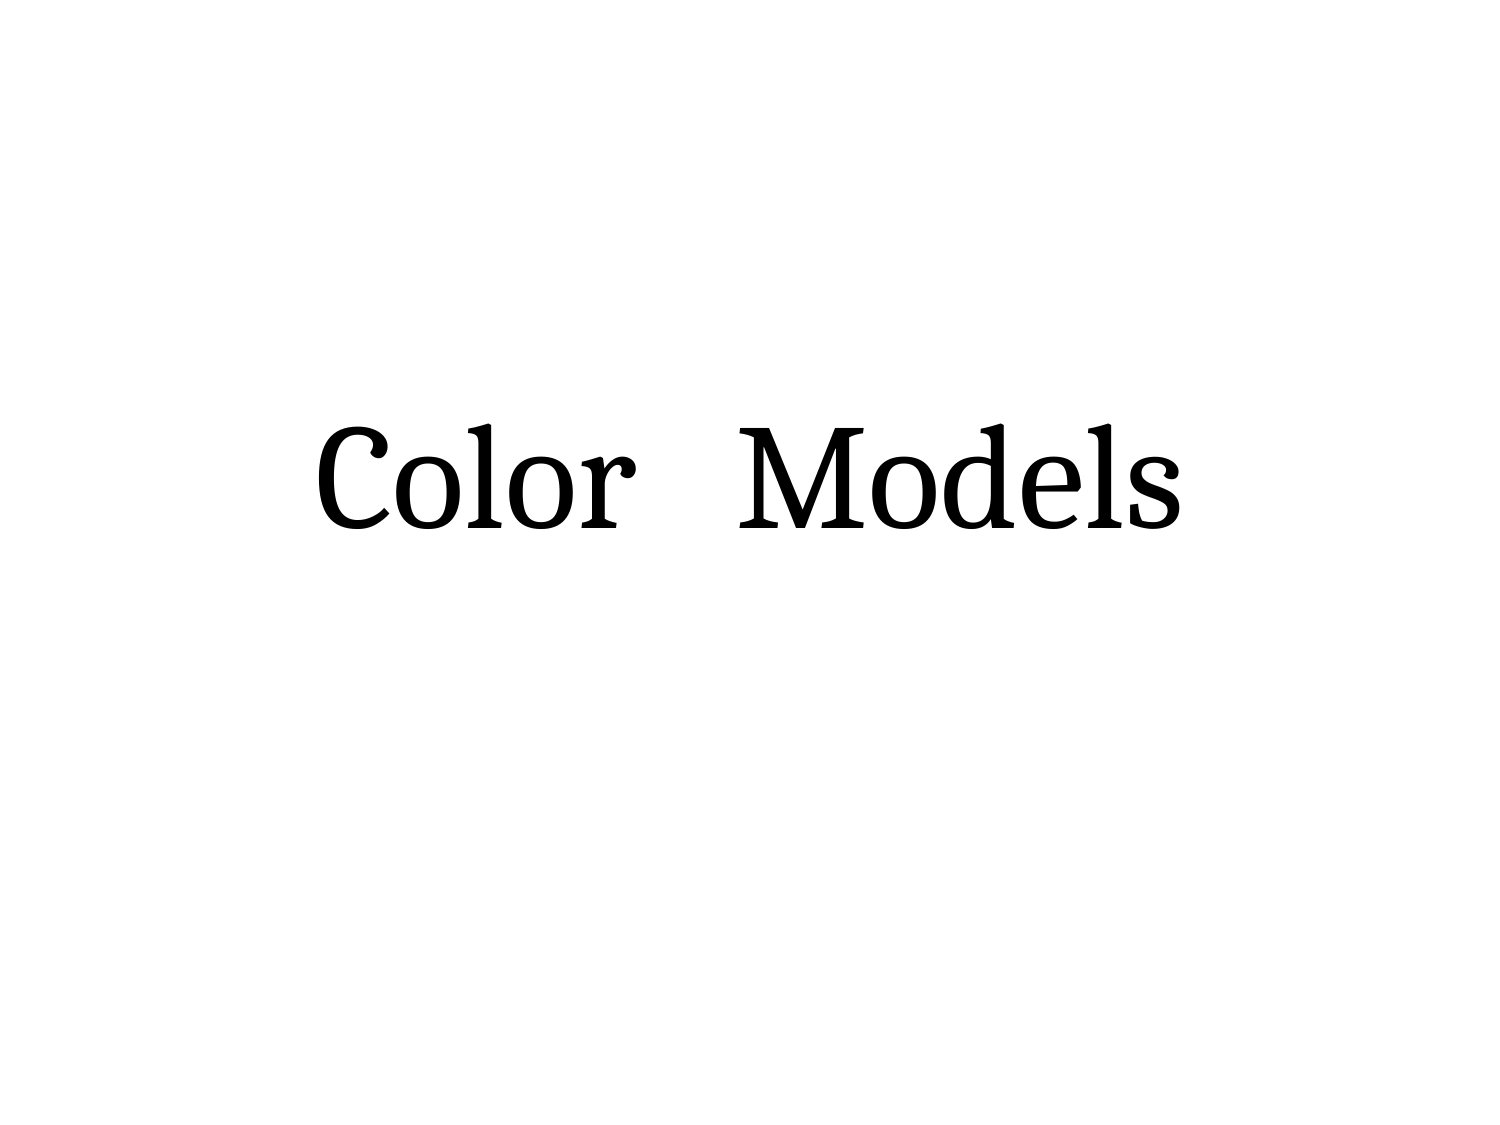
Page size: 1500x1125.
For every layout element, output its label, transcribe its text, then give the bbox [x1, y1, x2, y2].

title Color Models [112, 375, 1388, 563]
